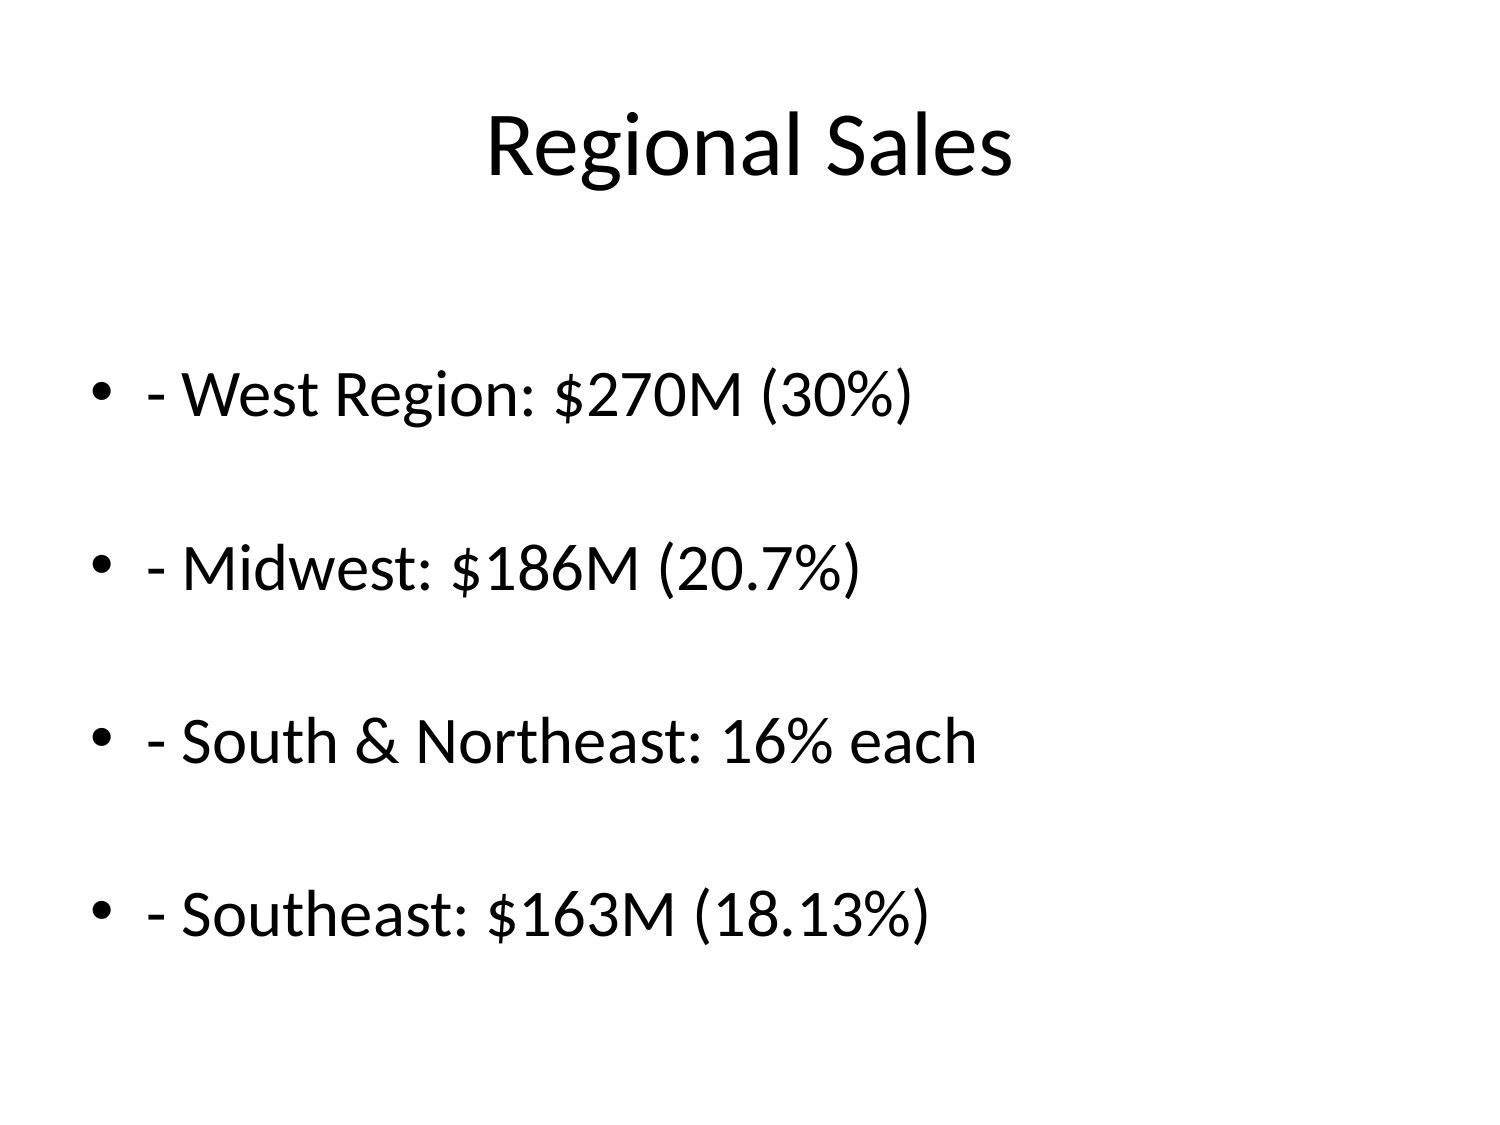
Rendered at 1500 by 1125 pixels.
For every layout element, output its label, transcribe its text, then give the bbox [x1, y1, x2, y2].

title Regional Sales [75, 45, 1425, 233]
list - West Region: $270M (30%) - Midwest: $186M (20.7%) - South & Northeast: 16% each - Southeast: $163M (18.13%) [75, 262, 1425, 1102]
